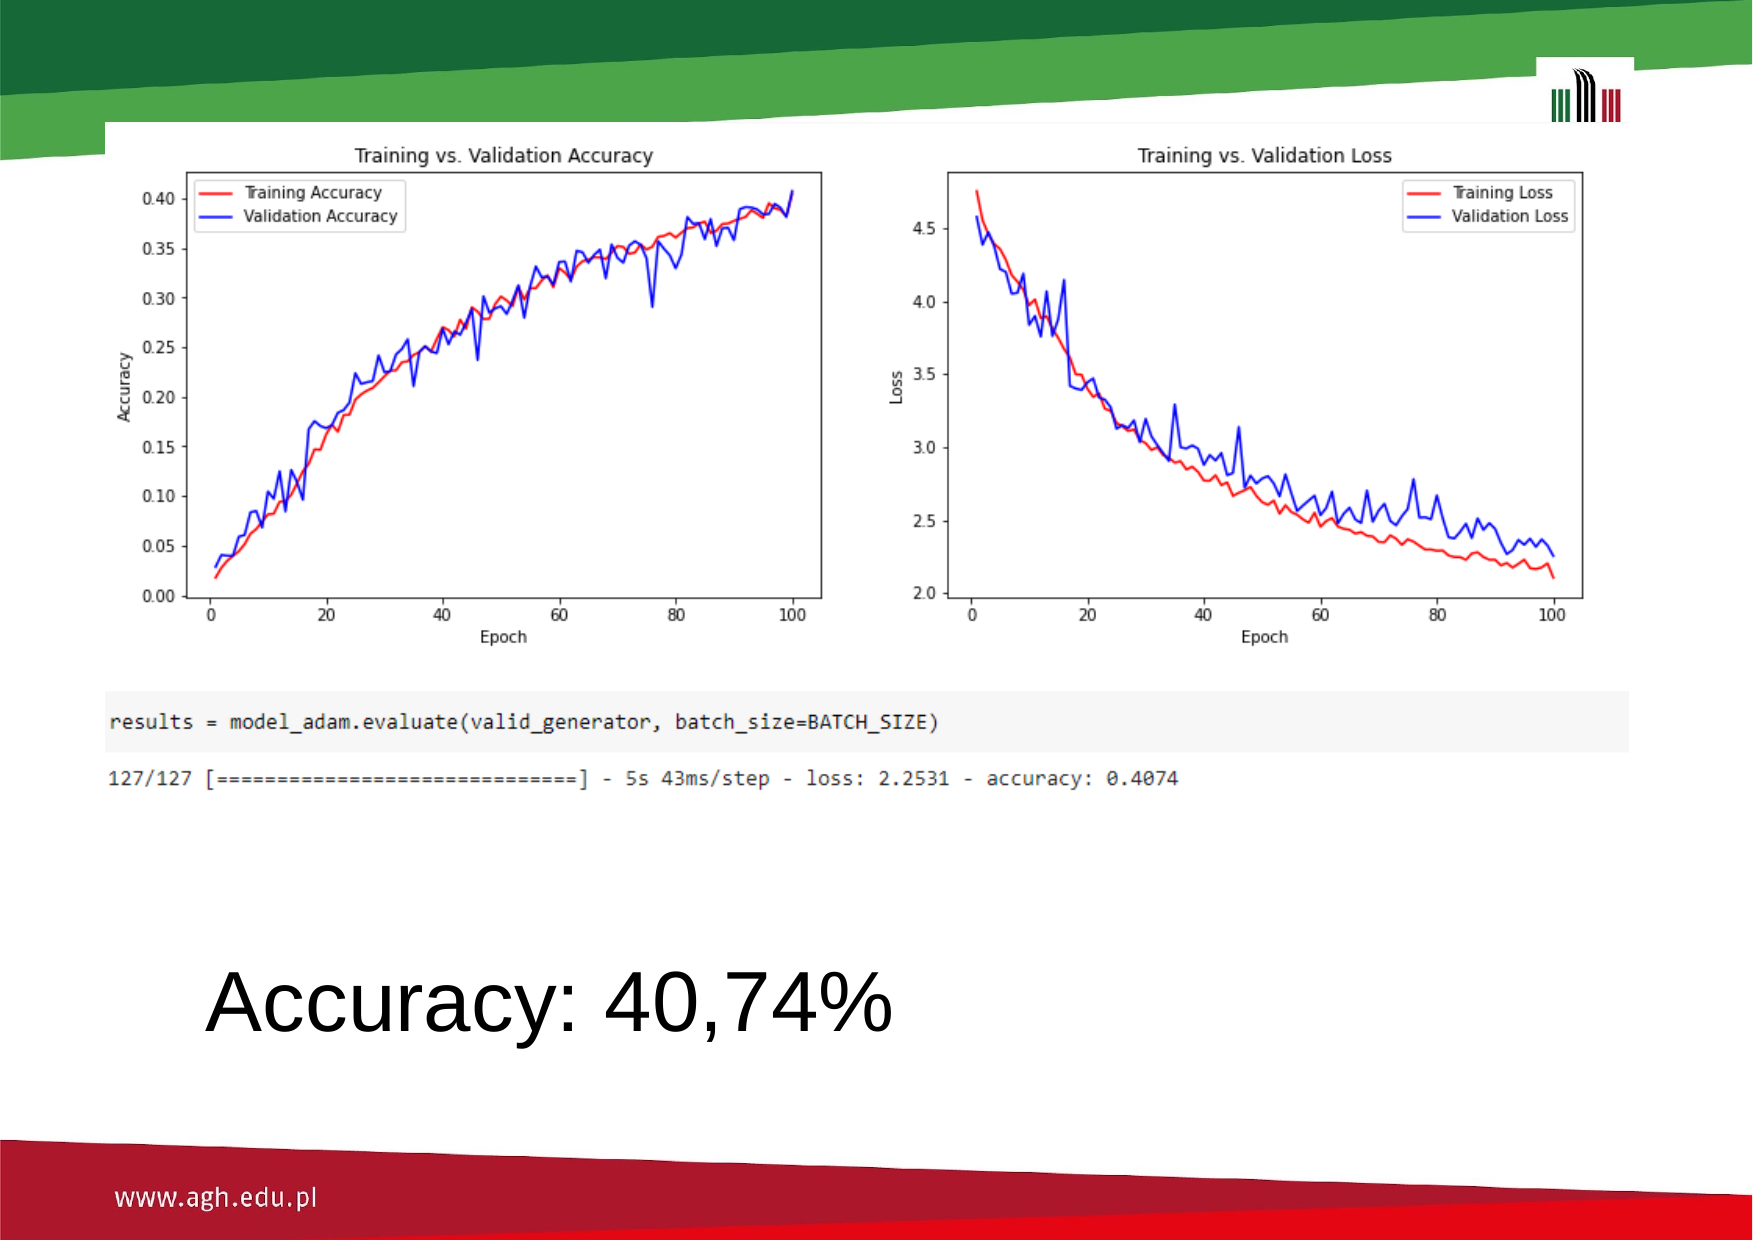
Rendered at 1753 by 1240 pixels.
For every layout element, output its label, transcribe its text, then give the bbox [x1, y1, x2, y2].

picture [0, 0, 1753, 1240]
text_box Accuracy: 40,74% [190, 938, 1030, 1056]
